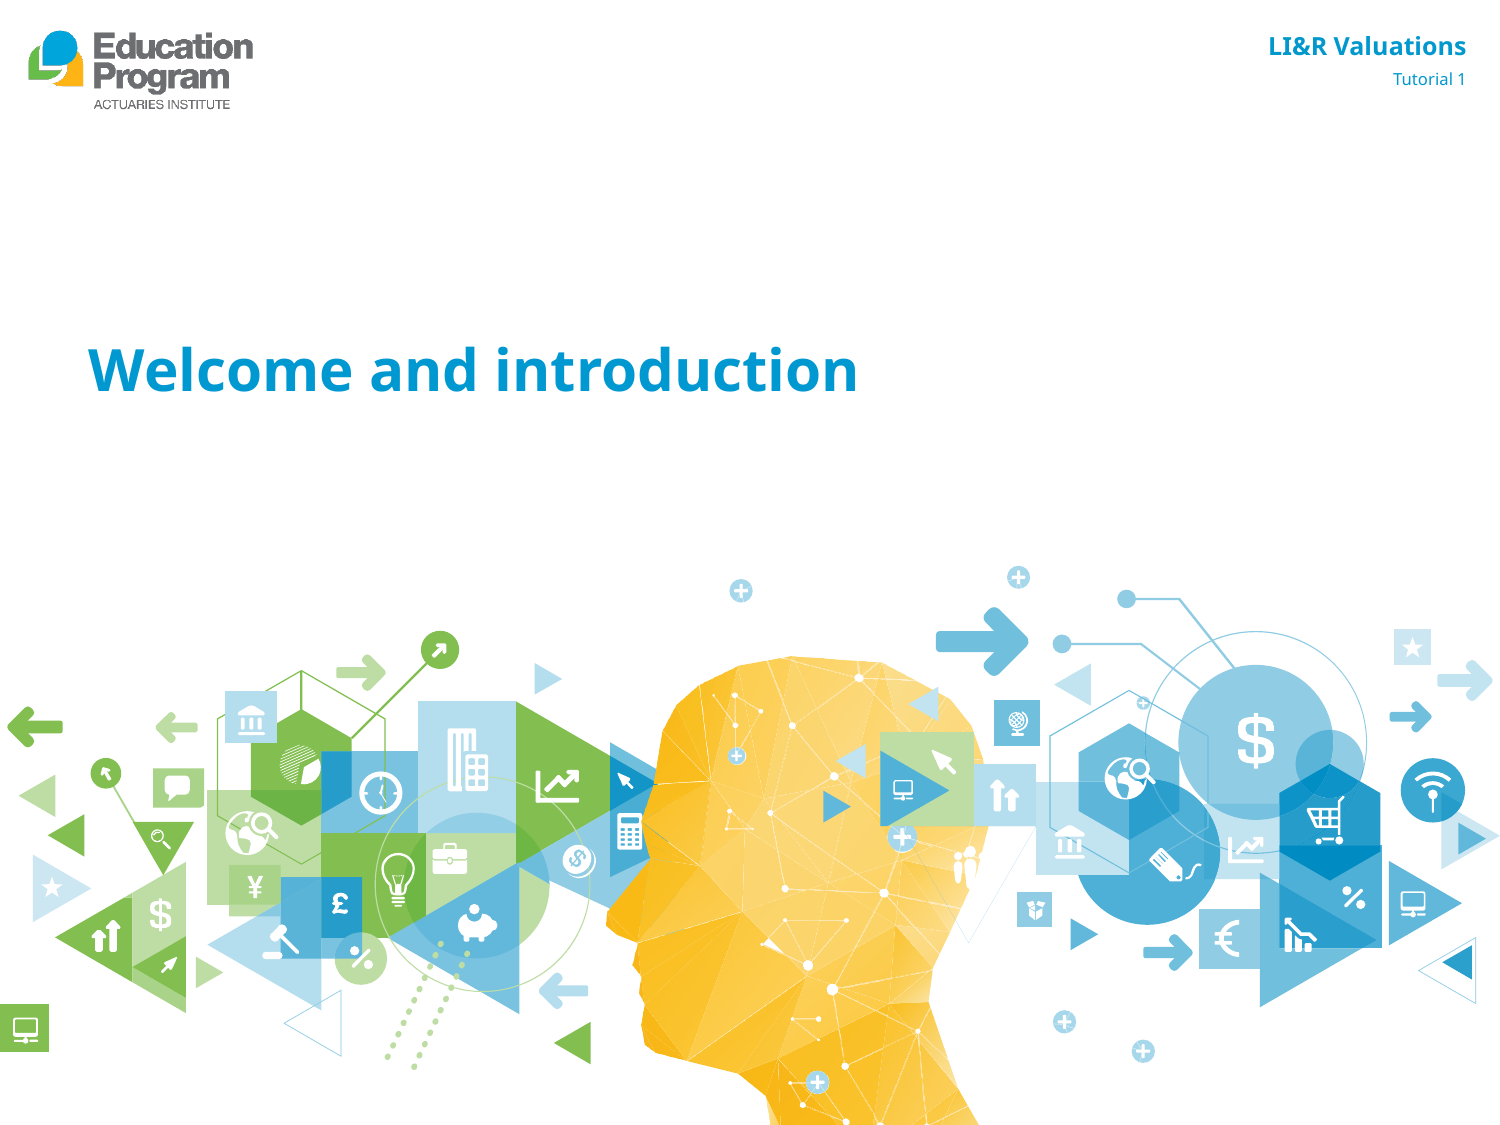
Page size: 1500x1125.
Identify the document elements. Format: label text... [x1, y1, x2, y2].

title Welcome and introduction [73, 314, 1425, 422]
picture [2, 7, 278, 132]
